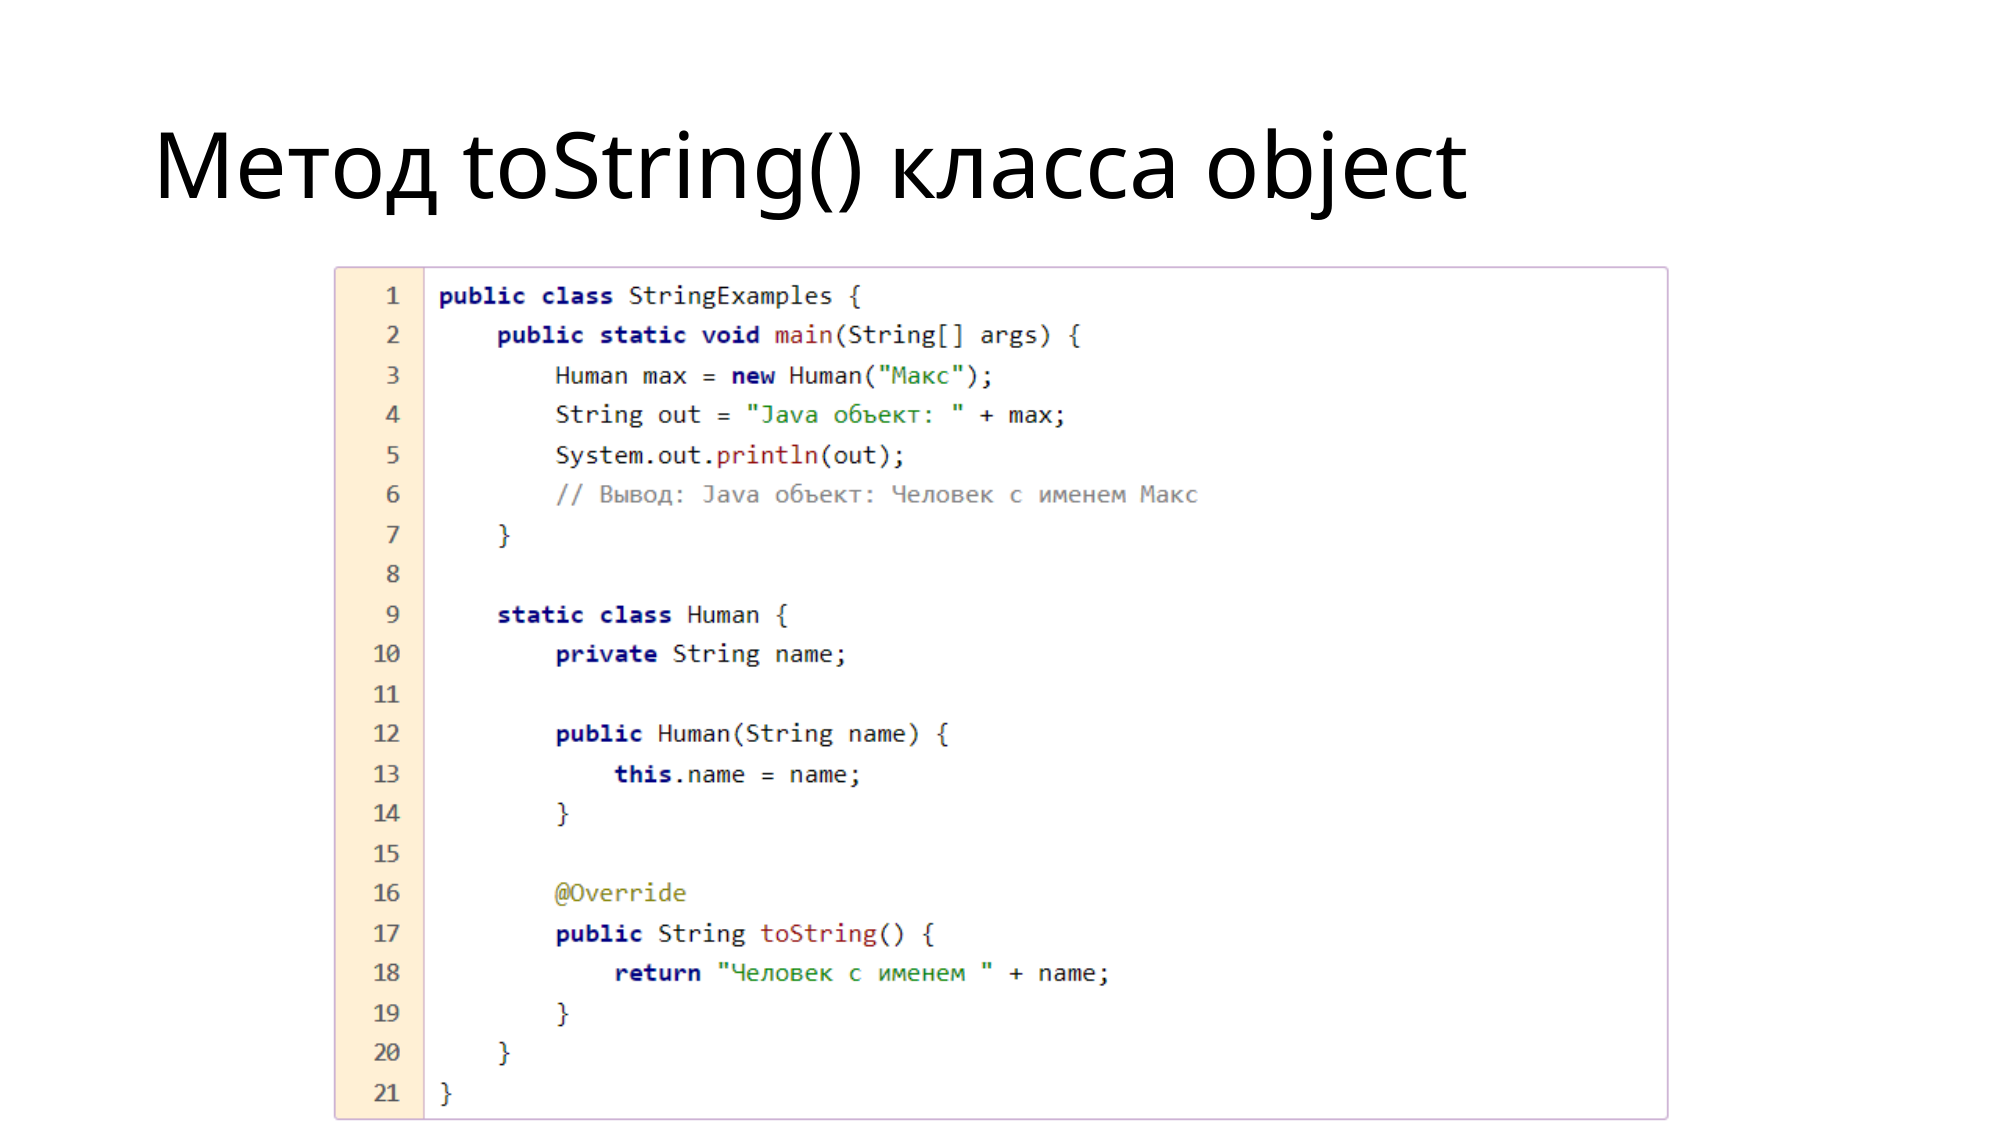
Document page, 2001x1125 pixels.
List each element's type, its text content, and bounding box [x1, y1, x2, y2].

title Метод toString() класса object [137, 59, 1863, 278]
picture [328, 262, 1672, 1125]
